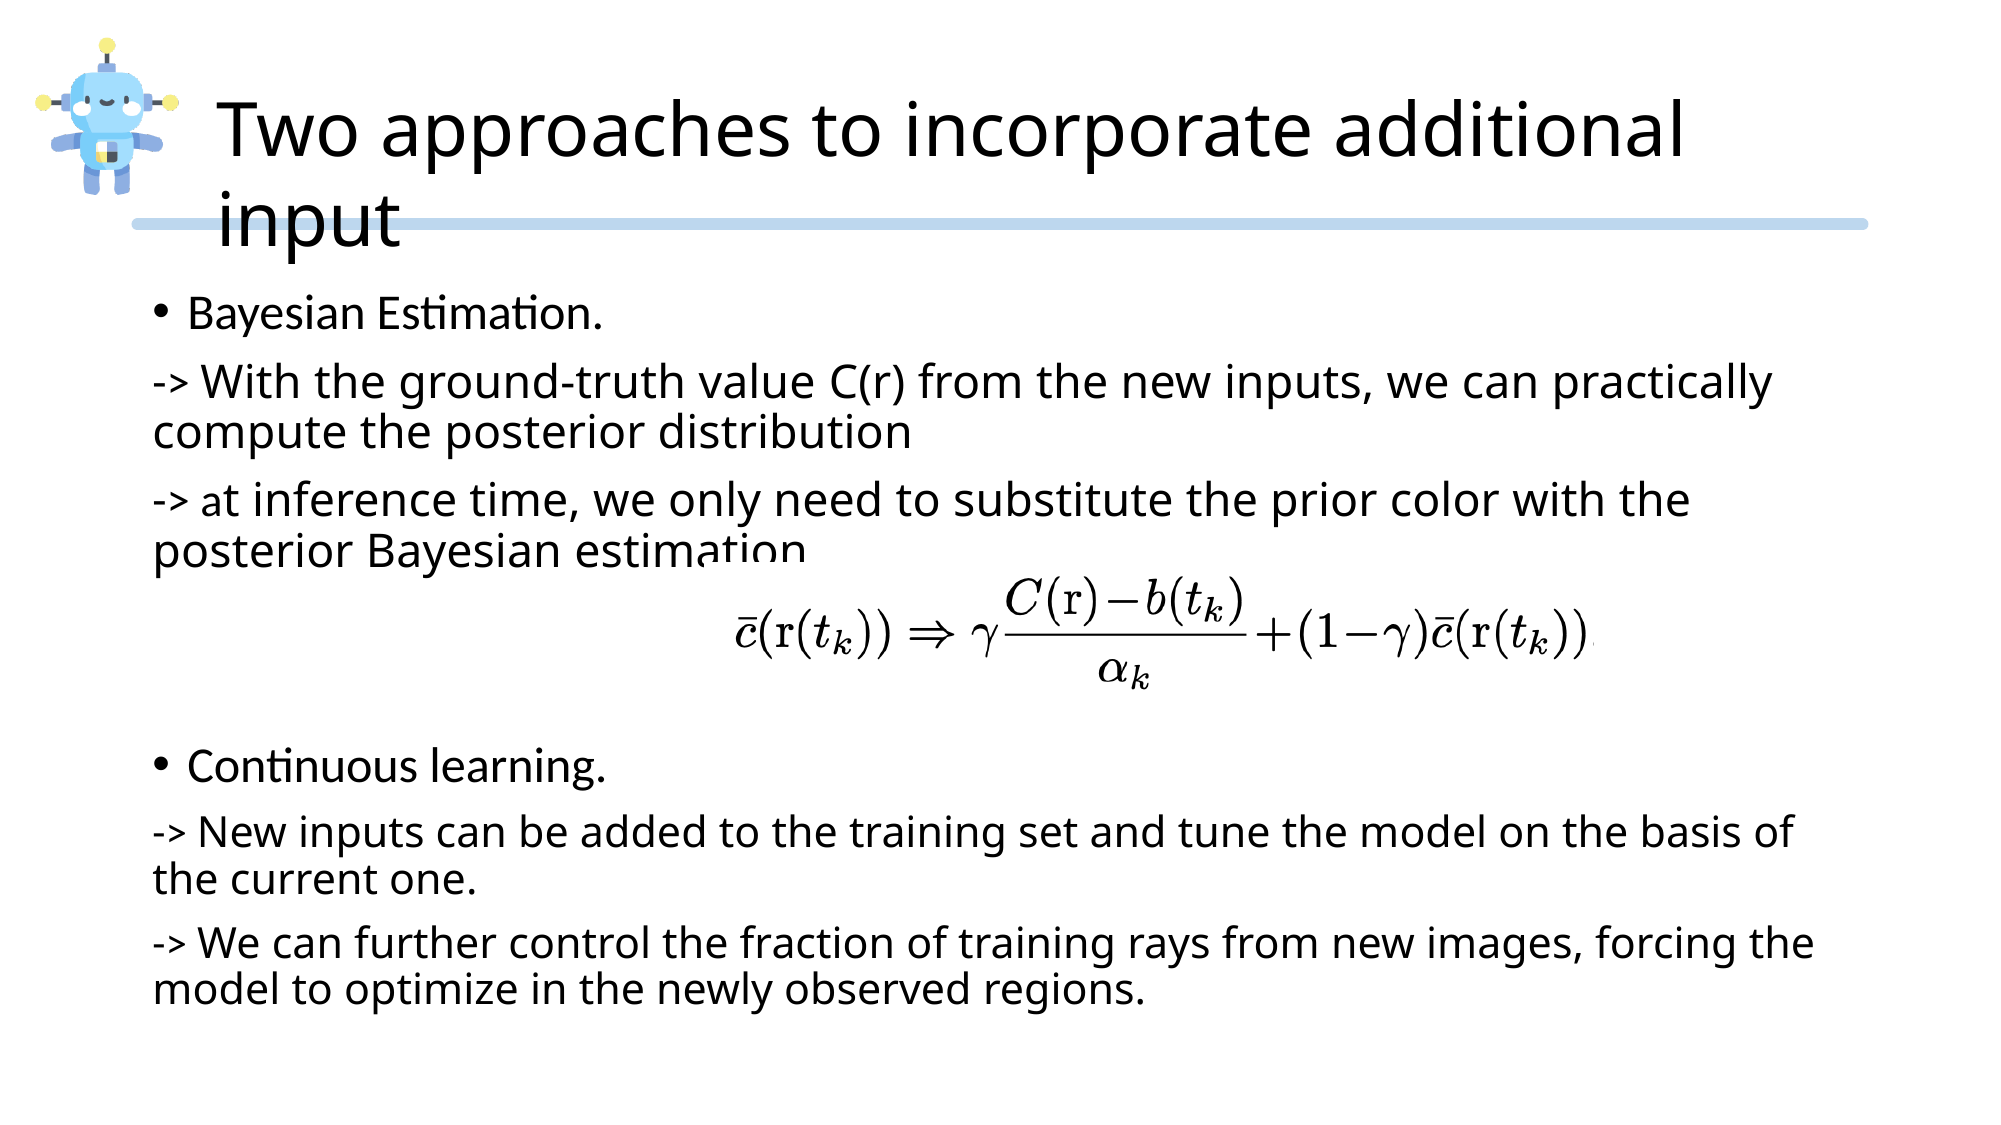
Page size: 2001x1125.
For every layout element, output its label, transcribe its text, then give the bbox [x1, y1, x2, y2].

picture [27, 37, 186, 196]
text_box Two approaches to incorporate additional input [201, 74, 1882, 269]
picture [704, 562, 1594, 697]
list Bayesian Estimation. -> With the ground-truth value C(r) from the new inputs, we can practically compute the posterior distribution -> at inference time, we only need to substitute the prior color with the posterior Bayesian estimation Continuous learning. -> New inputs can be added to the training set and tune the model on the basis of the current one. -> We can further control the fraction of training rays from new images, forcing the model to optimize in the newly observed regions. [137, 278, 1863, 1030]
